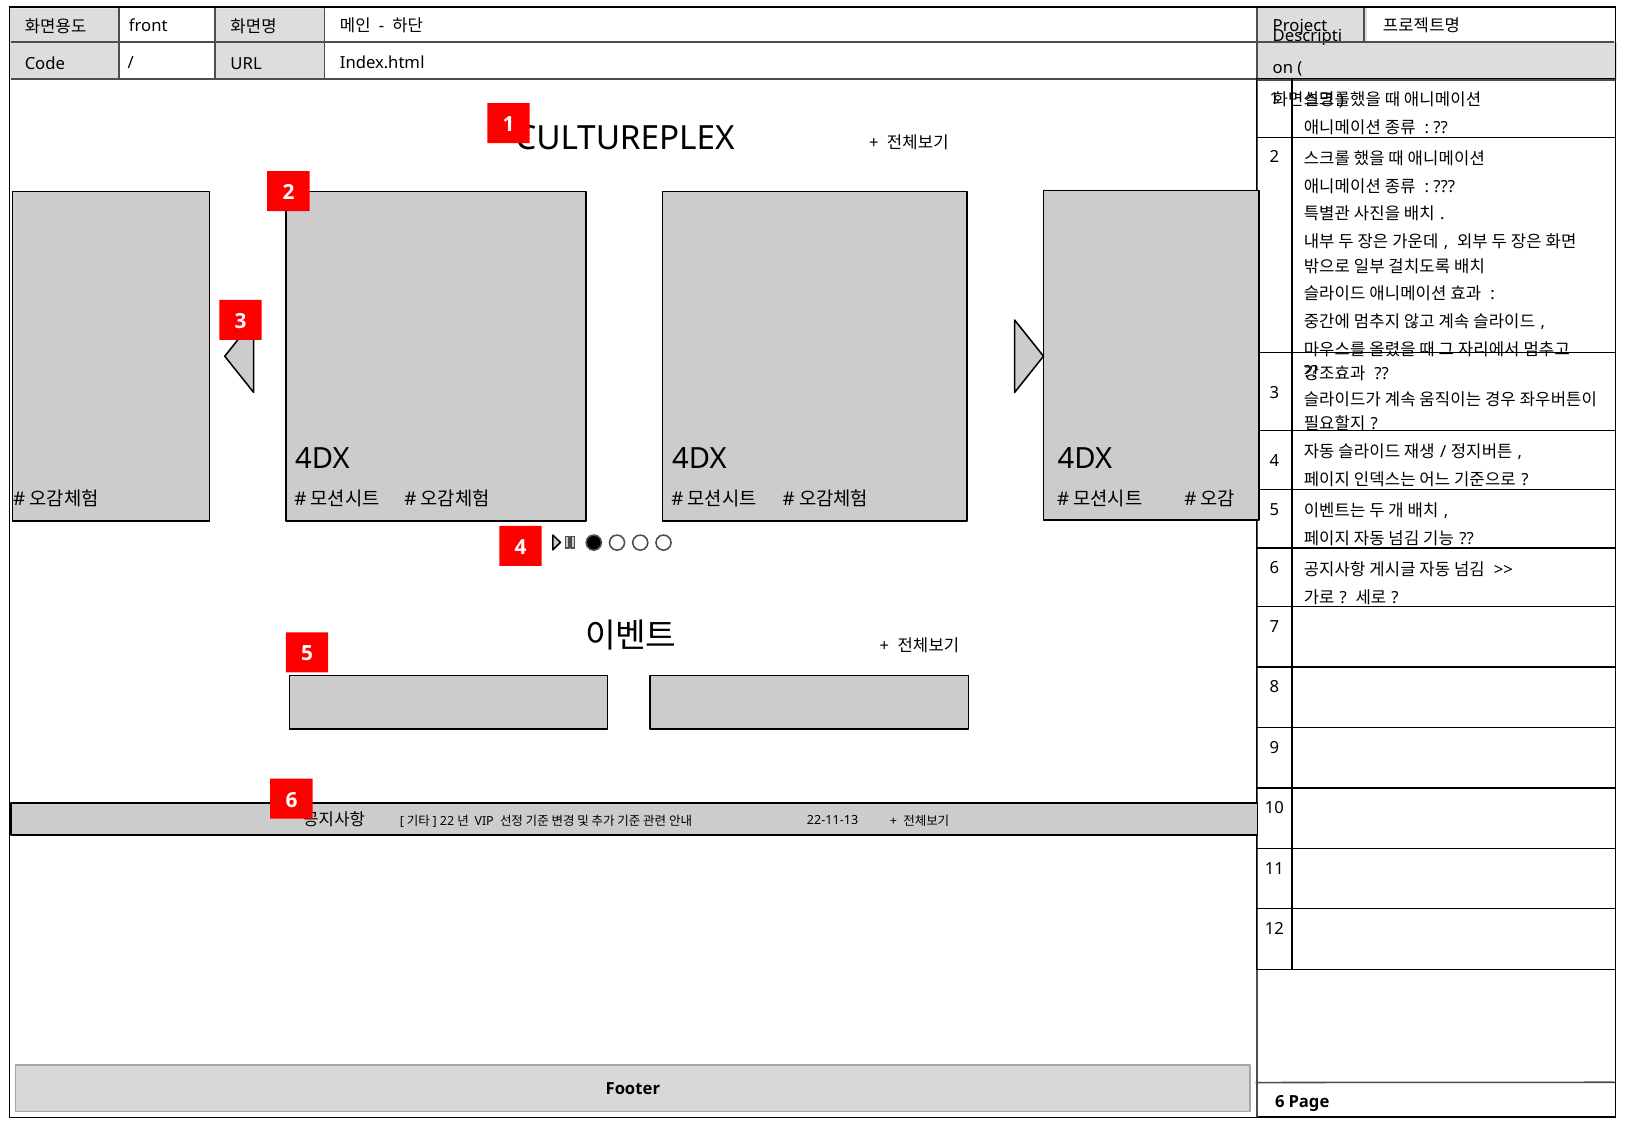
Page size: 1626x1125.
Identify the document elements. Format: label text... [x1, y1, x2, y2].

table_cell 5 [1257, 490, 1291, 547]
table_cell [1293, 668, 1615, 727]
table_cell 7 [1257, 607, 1291, 666]
text_box + 전체보기 [854, 123, 967, 159]
text_box [565, 536, 575, 549]
text_box 2 [267, 171, 310, 212]
text_box [632, 535, 648, 551]
text_box 이벤트 [570, 607, 702, 662]
table_cell [1293, 789, 1615, 848]
text_box front [114, 7, 250, 43]
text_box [285, 191, 587, 522]
text_box [1014, 320, 1038, 393]
table_cell 스크롤 했을 때 애니메이션 애니메이션 종류 : ??? 특별관 사진을 배치. 내부 두 장은 가운데, 외부 두 장은 화면 밖으로 일부 걸치도록 배치 슬라이드 애니메이션 효과 : 중간에 멈추지 않고 계속 슬라이드, 마우스를 올렸을 때 그 자리에서 멈추고 강조효과 ?? [1293, 138, 1615, 352]
text_box CULTUREPLEX [500, 108, 767, 164]
text_box + 전체보기 [874, 805, 968, 836]
text_box + 전체보기 [864, 627, 978, 663]
table_cell 12 [1257, 909, 1291, 969]
text_box 3 [219, 299, 262, 340]
text_box 메인 - 하단 [324, 3, 736, 47]
text_box [586, 535, 602, 551]
text_box [609, 535, 625, 551]
table_cell [1293, 849, 1615, 908]
text_box [386, 802, 1258, 836]
table_cell 11 [1257, 849, 1291, 908]
table_cell ?? 슬라이드가 계속 움직이는 경우 좌우버튼이 필요할지? [1293, 353, 1615, 430]
table_cell 8 [1257, 668, 1291, 727]
text_box [기타] 22년 VIP 선정 기준 변경 및 추가 기준 관련 안내 [384, 804, 731, 835]
table_cell 9 [1257, 728, 1291, 787]
text_box 4 [499, 529, 542, 566]
table_cell 이벤트는 두 개 배치, 페이지 자동 넘김 기능?? [1293, 490, 1615, 547]
table_cell [1293, 607, 1615, 666]
text_box [552, 535, 561, 550]
table_header 스크롤했을 때 애니메이션 애니메이션 종류 : ?? [1293, 79, 1615, 137]
table_cell 10 [1257, 789, 1291, 848]
text_box #오감체험 [7, 480, 107, 515]
text_box [650, 675, 969, 730]
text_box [1043, 190, 1260, 521]
table_cell [1293, 909, 1615, 969]
text_box 22-11-13 [791, 804, 881, 835]
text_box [662, 191, 968, 522]
text_box [289, 675, 608, 730]
text_box Index.html [324, 44, 461, 80]
text_box 공지사항 [288, 800, 386, 836]
text_box 5 [285, 632, 329, 673]
table_cell [1293, 728, 1615, 787]
table_cell 6 [1257, 549, 1291, 606]
table_cell 2 [1257, 138, 1291, 352]
table_cell 3 [1264, 353, 1291, 430]
text_box 1 [487, 103, 530, 144]
table_cell 자동 슬라이드 재생/정지버튼, 페이지 인덱스는 어느 기준으로? [1293, 431, 1615, 489]
text_box [655, 535, 672, 551]
text_box / [112, 44, 249, 80]
table_cell 공지사항 게시글 자동 넘김 >> 가로? 세로? [1293, 549, 1615, 606]
text_box 6 [270, 778, 313, 819]
text_box [12, 191, 210, 522]
text_box [224, 340, 254, 393]
table_header 1 [1257, 79, 1291, 137]
text_box [11, 802, 288, 836]
table_cell 4 [1264, 431, 1291, 489]
